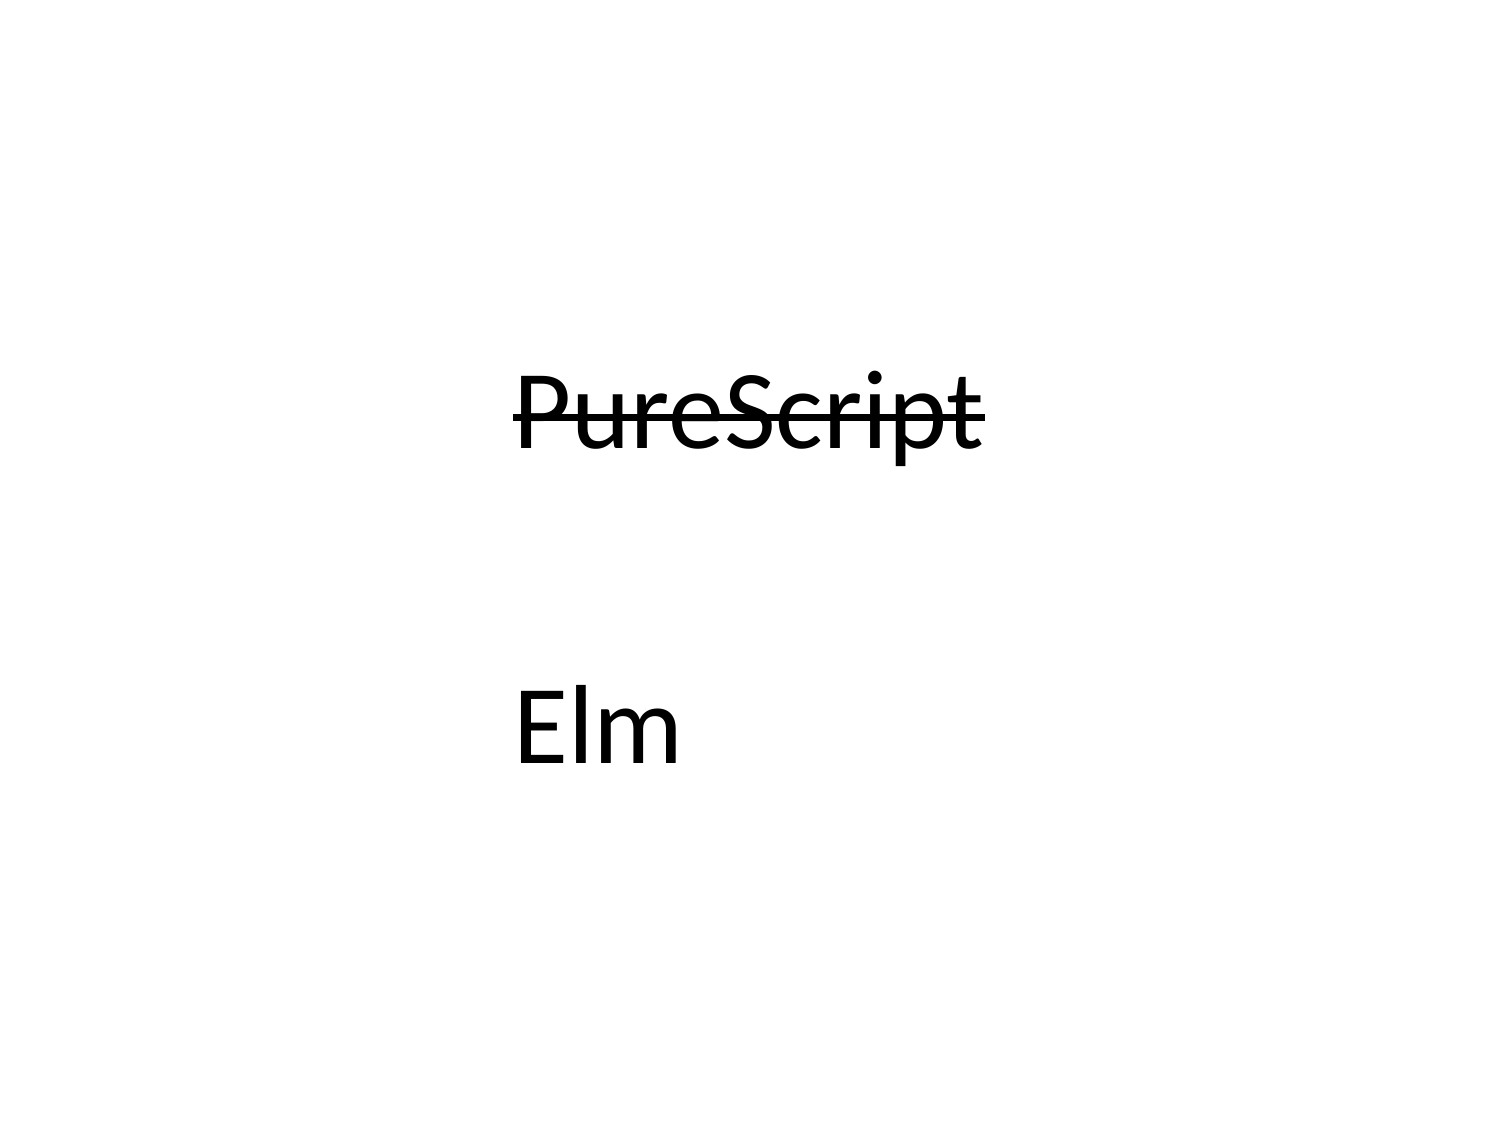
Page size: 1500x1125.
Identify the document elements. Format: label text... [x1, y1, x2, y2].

list PureScript Elm [30, 43, 1468, 1080]
